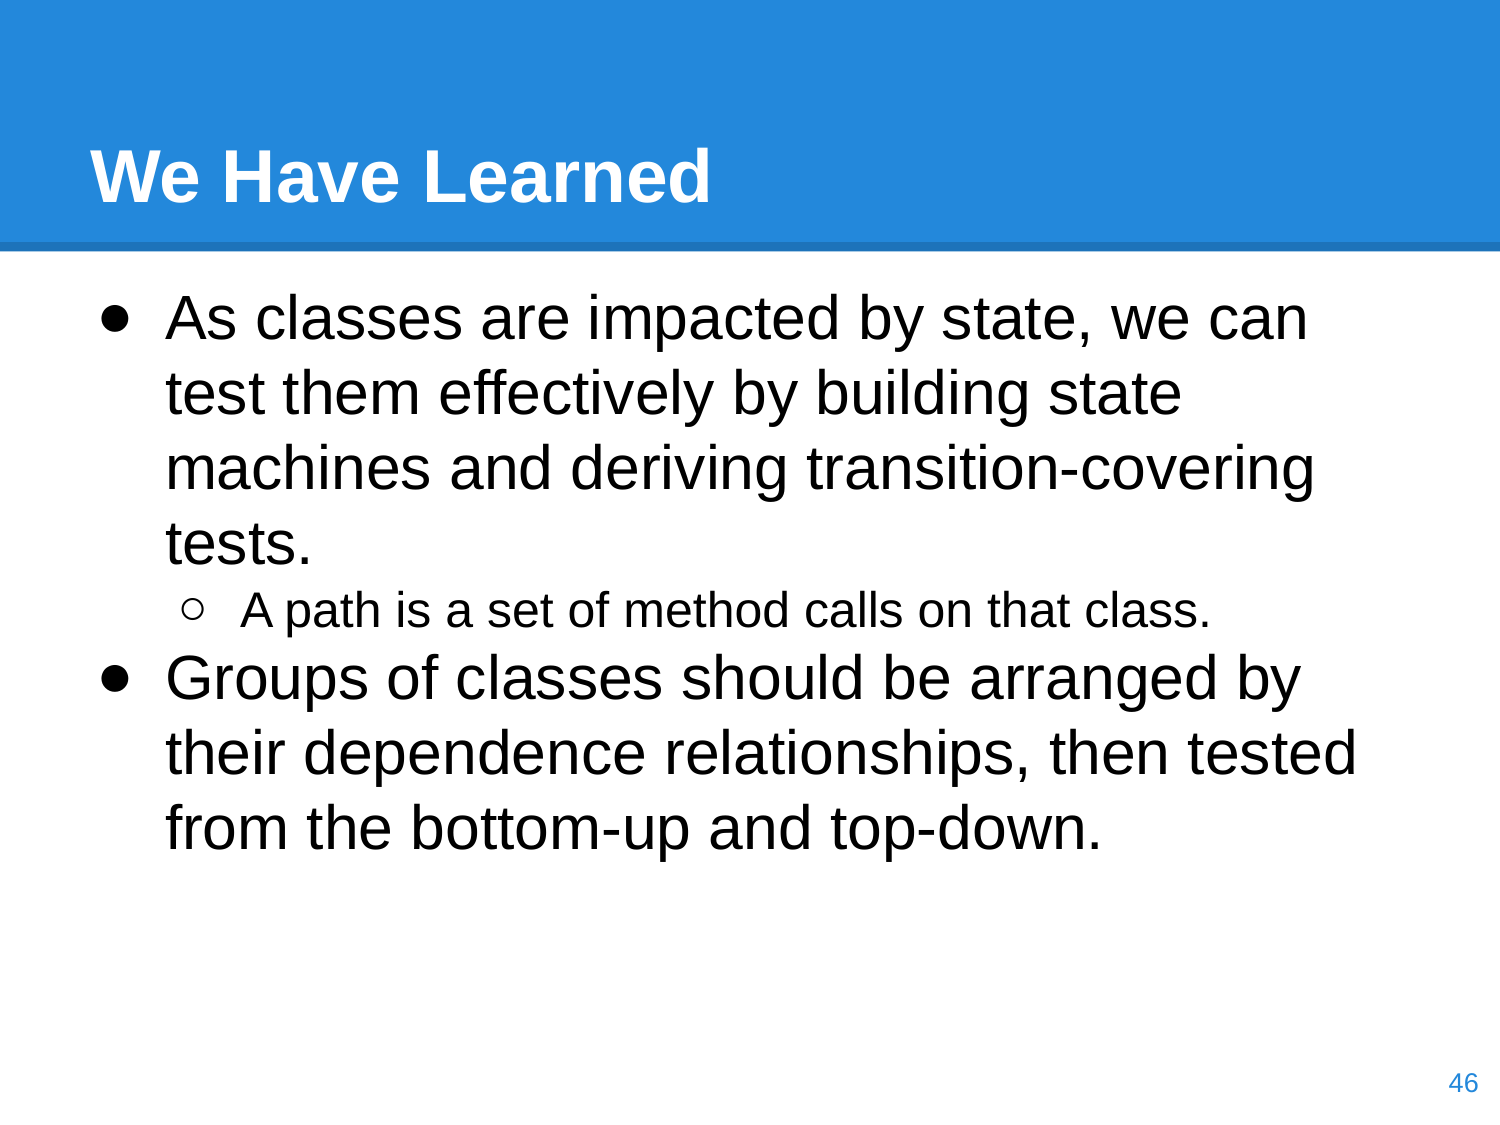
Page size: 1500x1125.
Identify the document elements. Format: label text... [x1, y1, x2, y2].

slide_number ‹#› [1403, 1038, 1494, 1125]
title We Have Learned [75, 45, 1425, 233]
list As classes are impacted by state, we can test them effectively by building state machines and deriving transition-covering tests. A path is a set of method calls on that class. Groups of classes should be arranged by their dependence relationships, then tested from the bottom-up and top-down. [75, 262, 1425, 1078]
